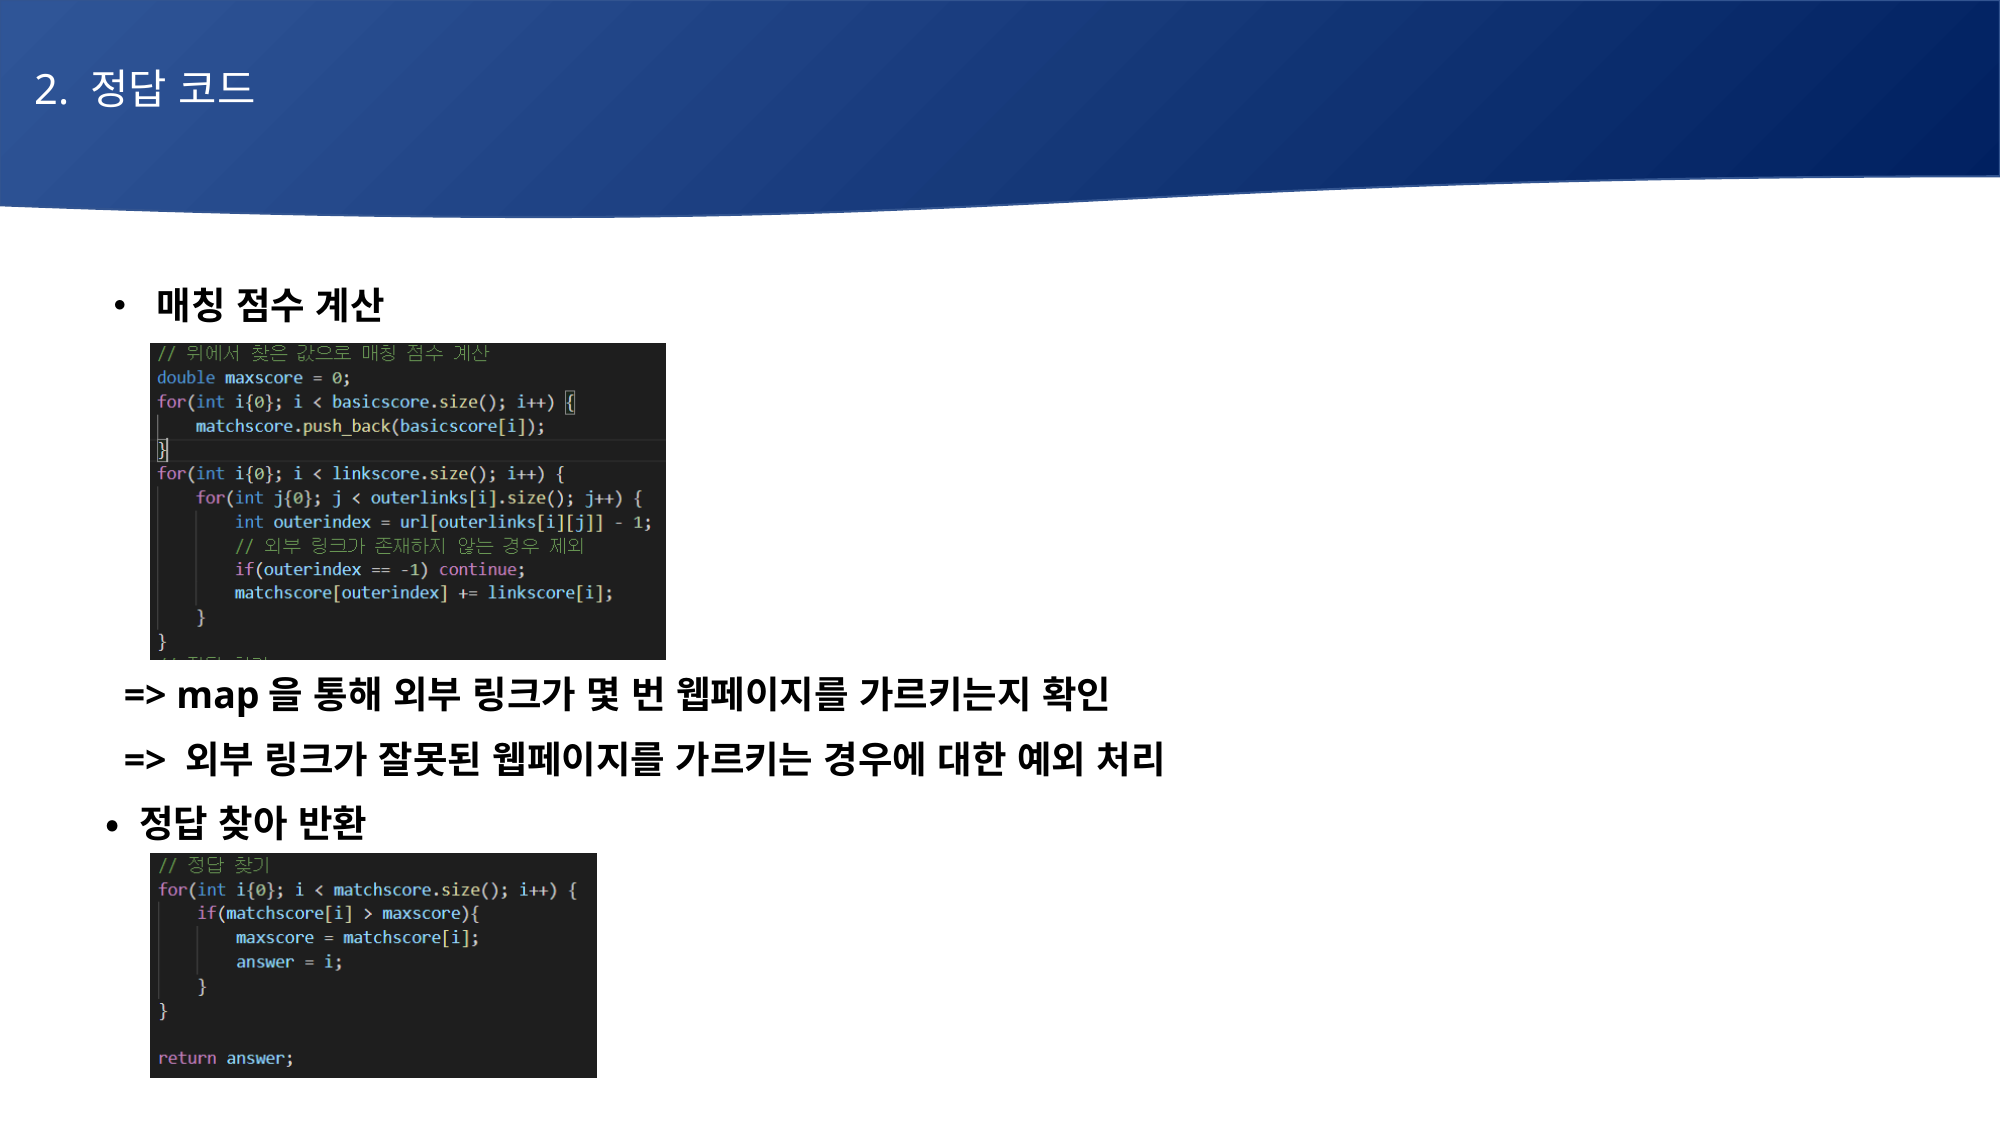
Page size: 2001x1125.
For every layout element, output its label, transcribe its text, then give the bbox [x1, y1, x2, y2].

picture [150, 853, 597, 1078]
picture [150, 343, 666, 660]
text_box • 매칭 점수 계산 => map을 통해 외부 링크가 몇 번 웹페이지를 가르키는지 확인 => 외부 링크가 잘못된 웹페이지를 가르키는 경우에 대한 예외 처리 • 정답 찾아 반환 [70, 271, 2000, 918]
text_box 2. 정답 코드 [0, 0, 2000, 219]
